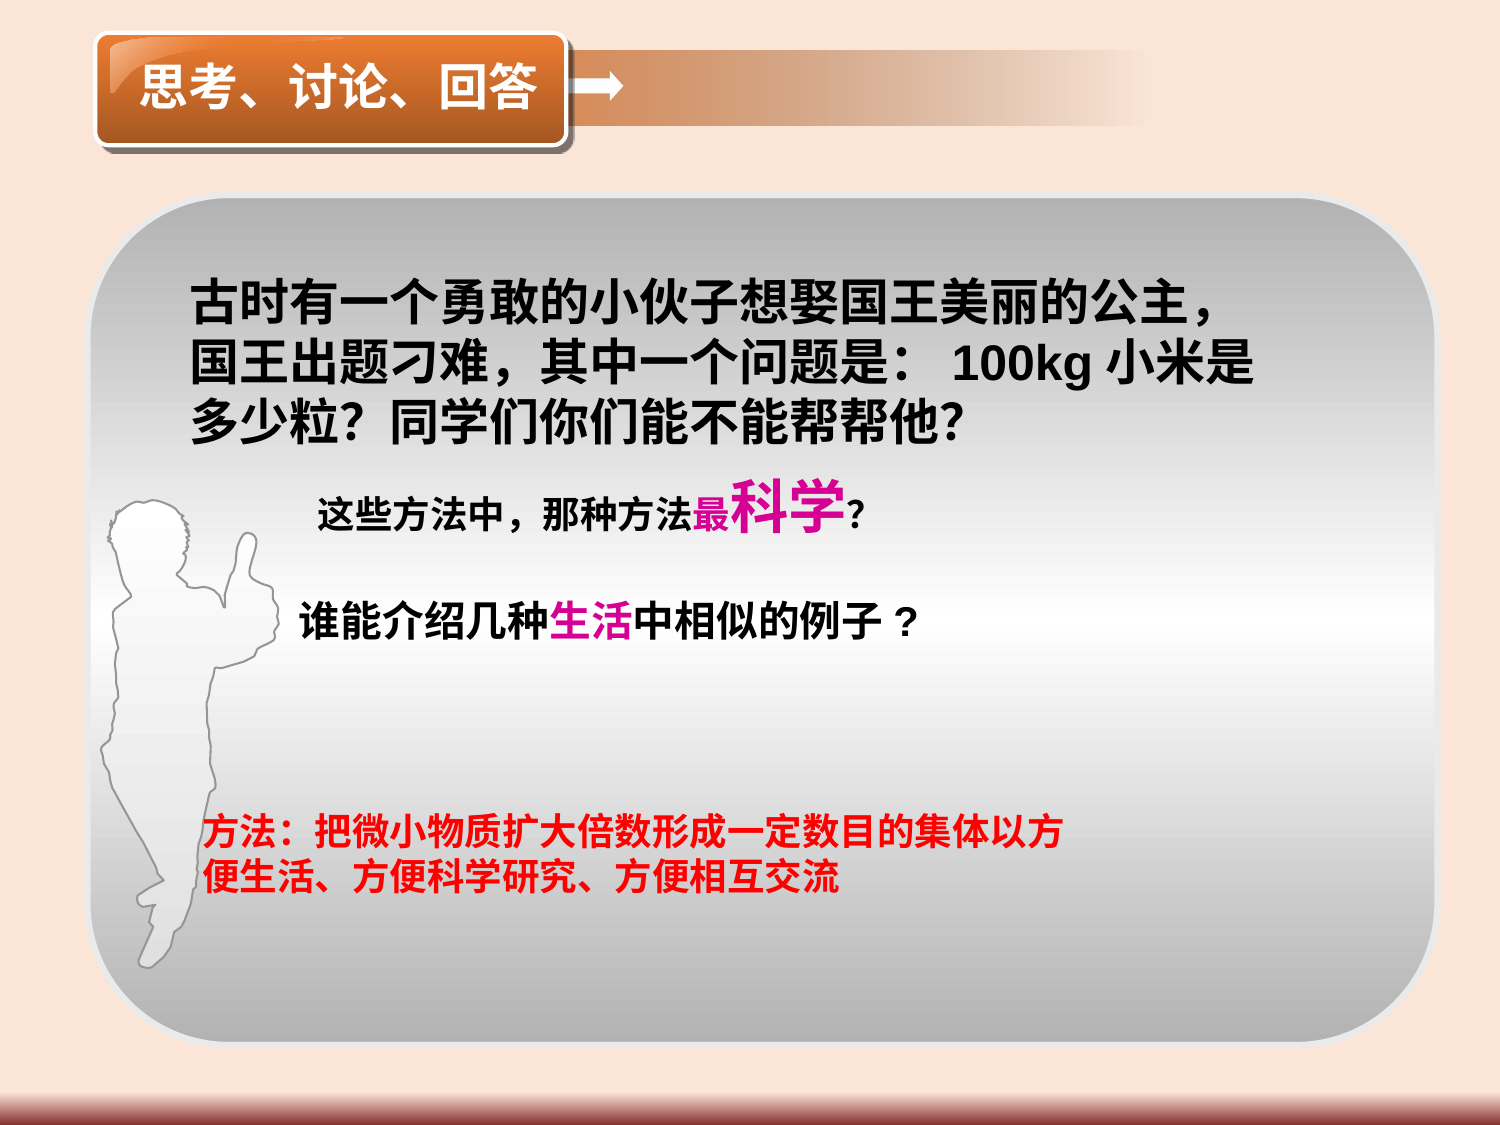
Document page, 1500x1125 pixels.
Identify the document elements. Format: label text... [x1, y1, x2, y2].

text_box 谁能介绍几种生活中相似的例子? [284, 587, 934, 653]
text_box 方法：把微小物质扩大倍数形成一定数目的集体以方便生活、方便科学研究、方便相互交流 [187, 800, 1100, 905]
text_box 古时有一个勇敢的小伙子想娶国王美丽的公主，国王出题刁难，其中一个问题是：100kg小米是多少粒？同学们你们能不能帮帮他？ [174, 262, 1284, 458]
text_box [30, 32, 1148, 146]
text_box [101, 500, 279, 968]
text_box [87, 195, 1438, 1046]
text_box 这些方法中，那种方法最科学？ [303, 462, 908, 548]
